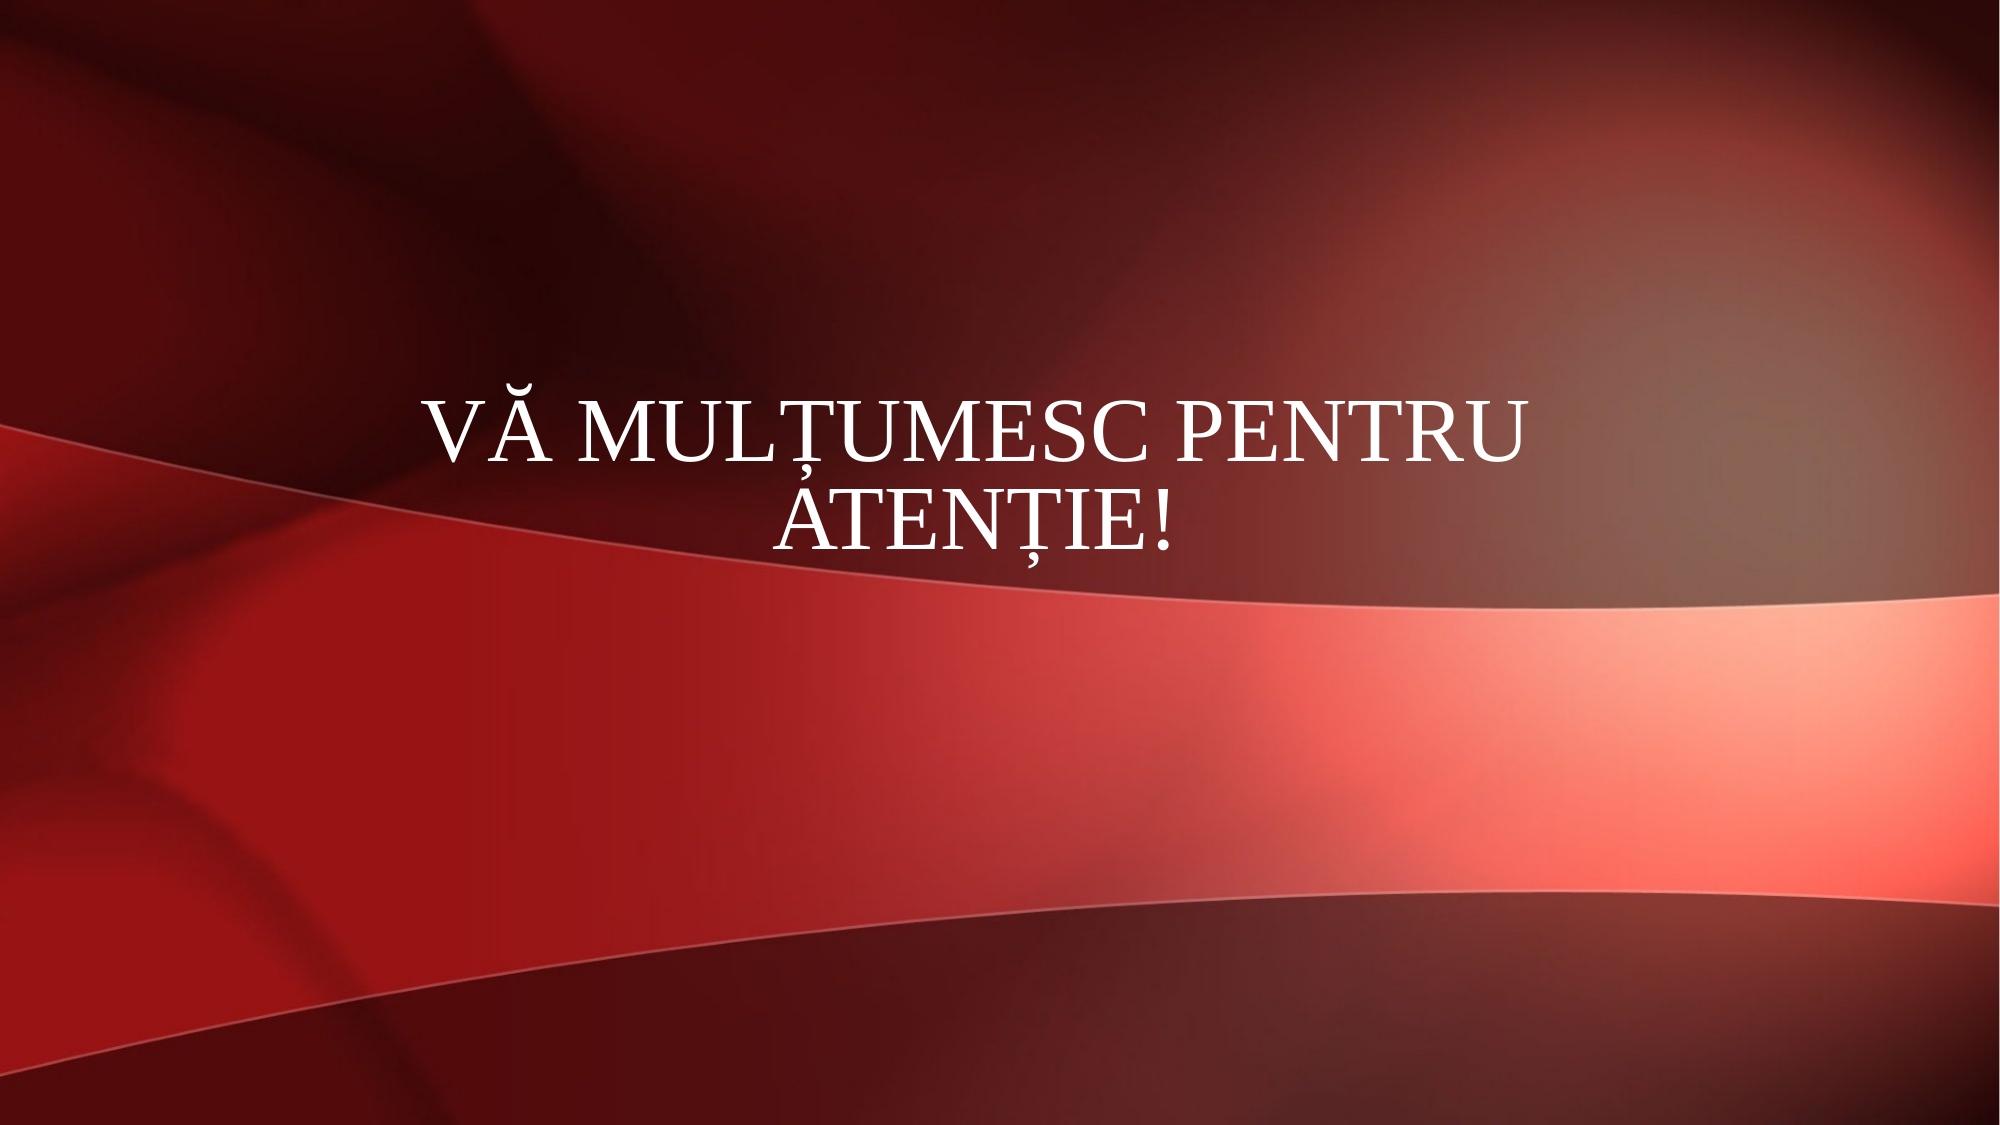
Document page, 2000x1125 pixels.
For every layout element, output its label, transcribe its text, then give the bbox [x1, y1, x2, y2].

title Vă Mulțumesc pentru Atenție! [220, 302, 1733, 655]
picture [0, 0, 2000, 1125]
